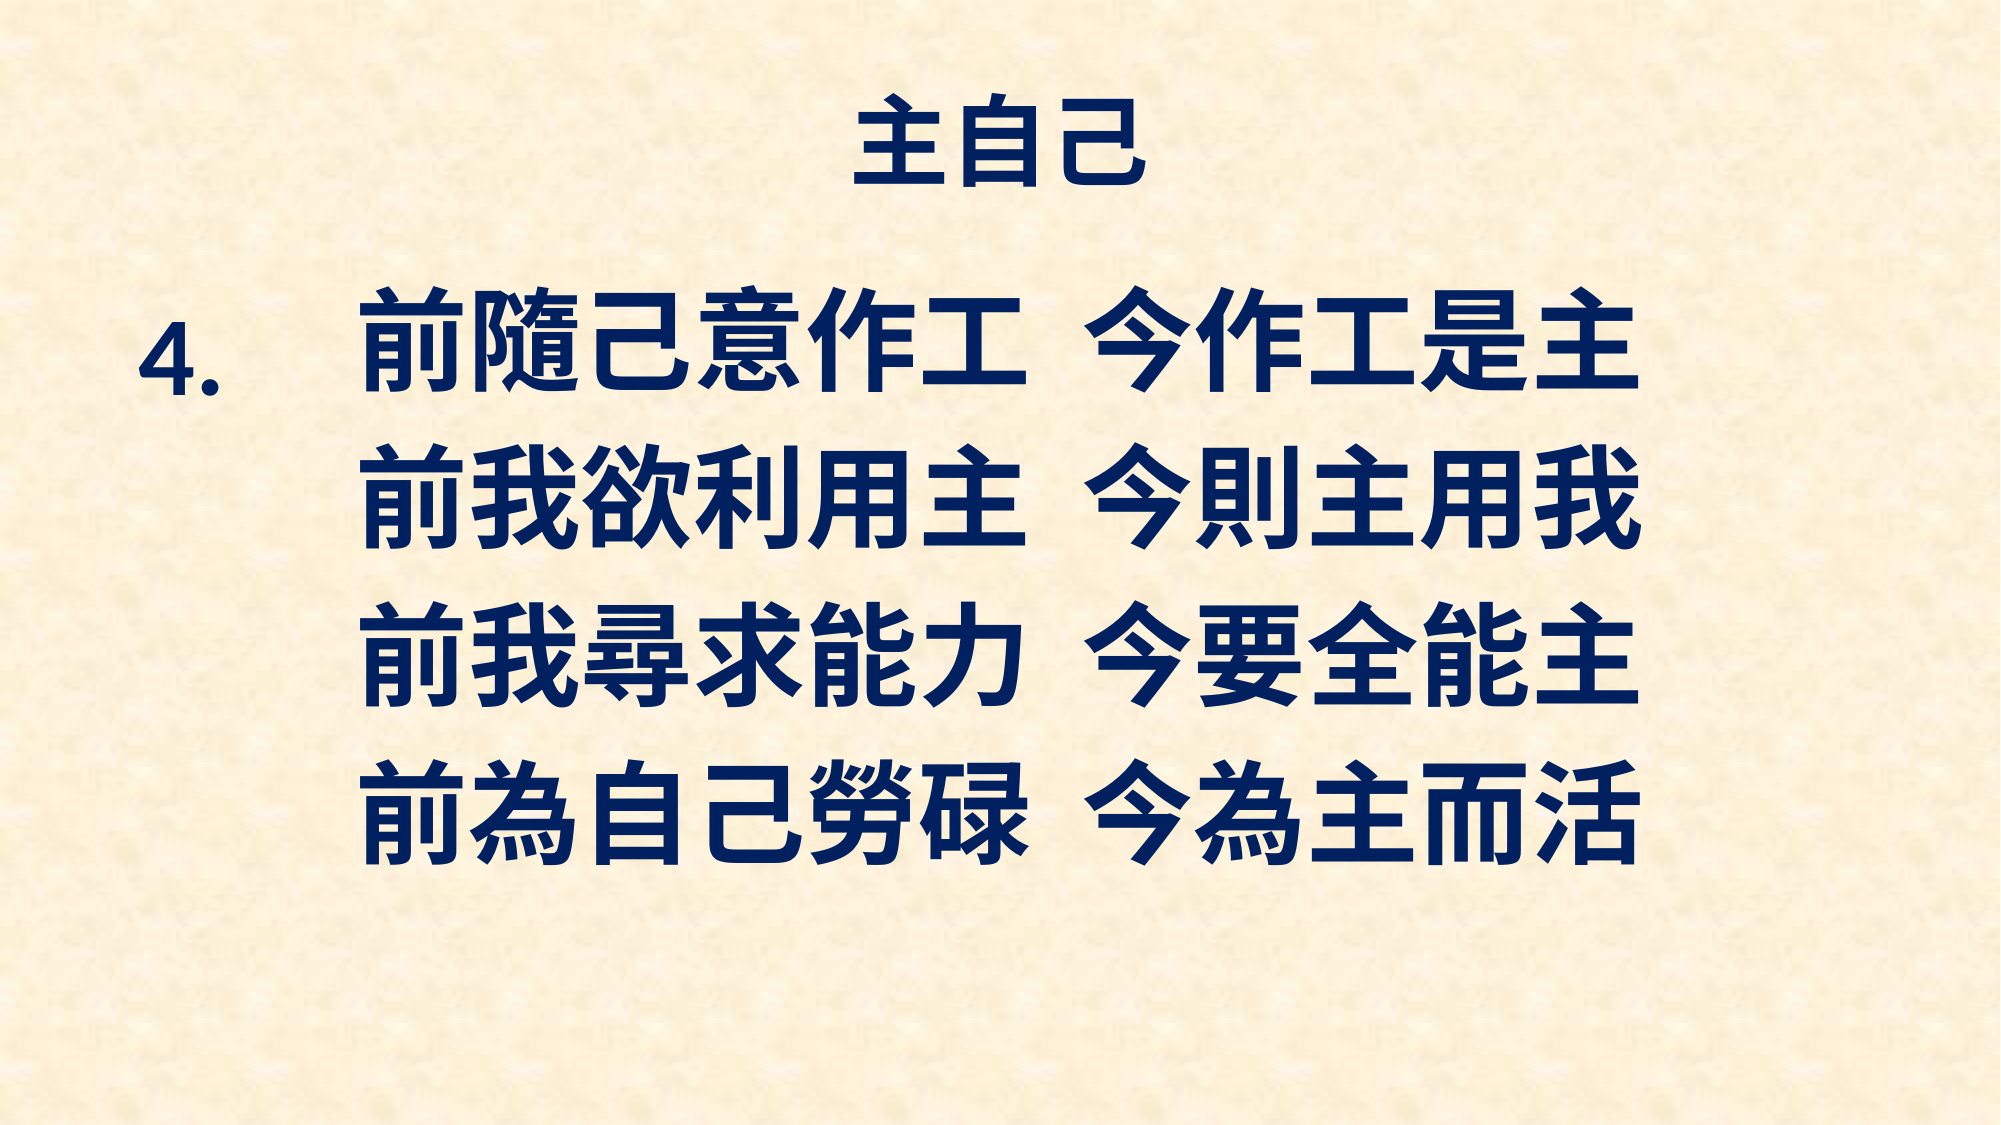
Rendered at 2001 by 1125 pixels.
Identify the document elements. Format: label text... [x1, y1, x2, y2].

text_box 4. [123, 275, 252, 426]
title 主自己 [99, 45, 1900, 233]
list 前隨己意作工 今作工是主 前我欲利用主 今則主用我 前我尋求能力 今要全能主 前為自己勞碌 今為主而活 [99, 262, 1900, 1005]
picture [0, 0, 2001, 1125]
